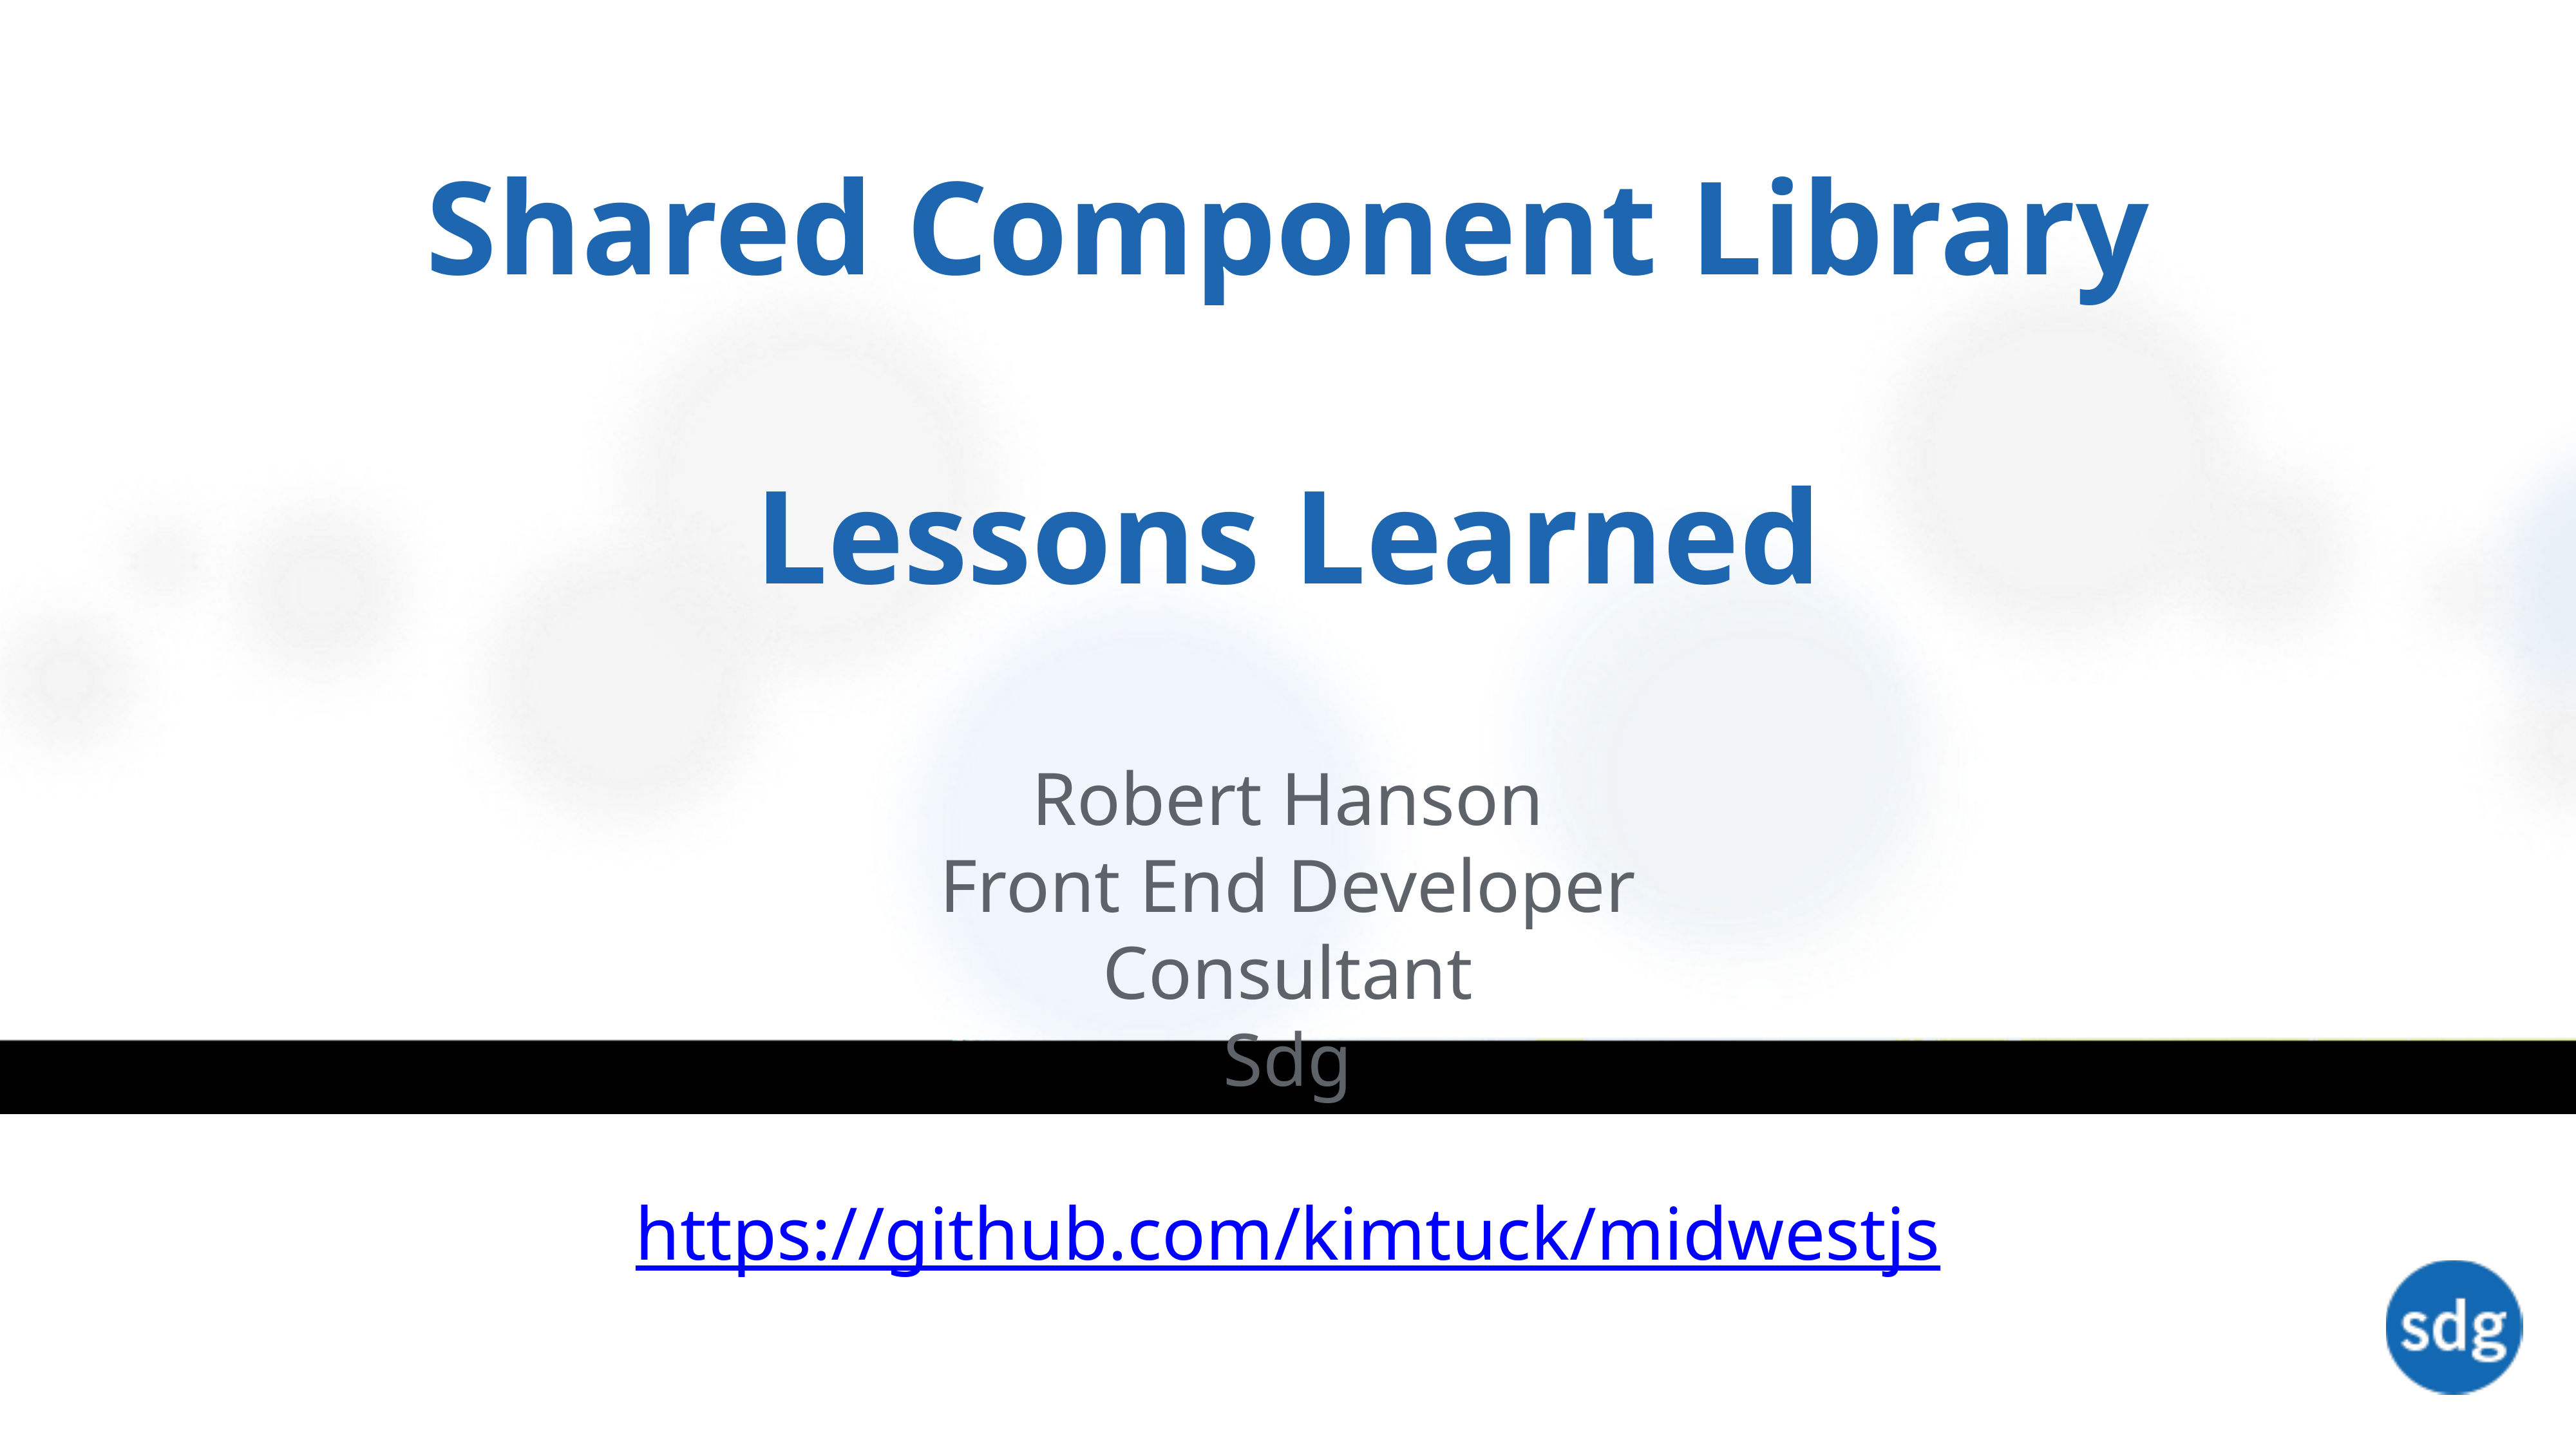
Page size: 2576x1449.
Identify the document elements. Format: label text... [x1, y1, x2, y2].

picture [0, 231, 2576, 1114]
subtitle Robert Hanson Front End Developer Consultant Sdg https://github.com/kimtuck/midwestjs [187, 746, 2389, 1347]
title Shared Component Library Lessons Learned [187, 123, 2389, 616]
picture [2386, 1260, 2523, 1395]
